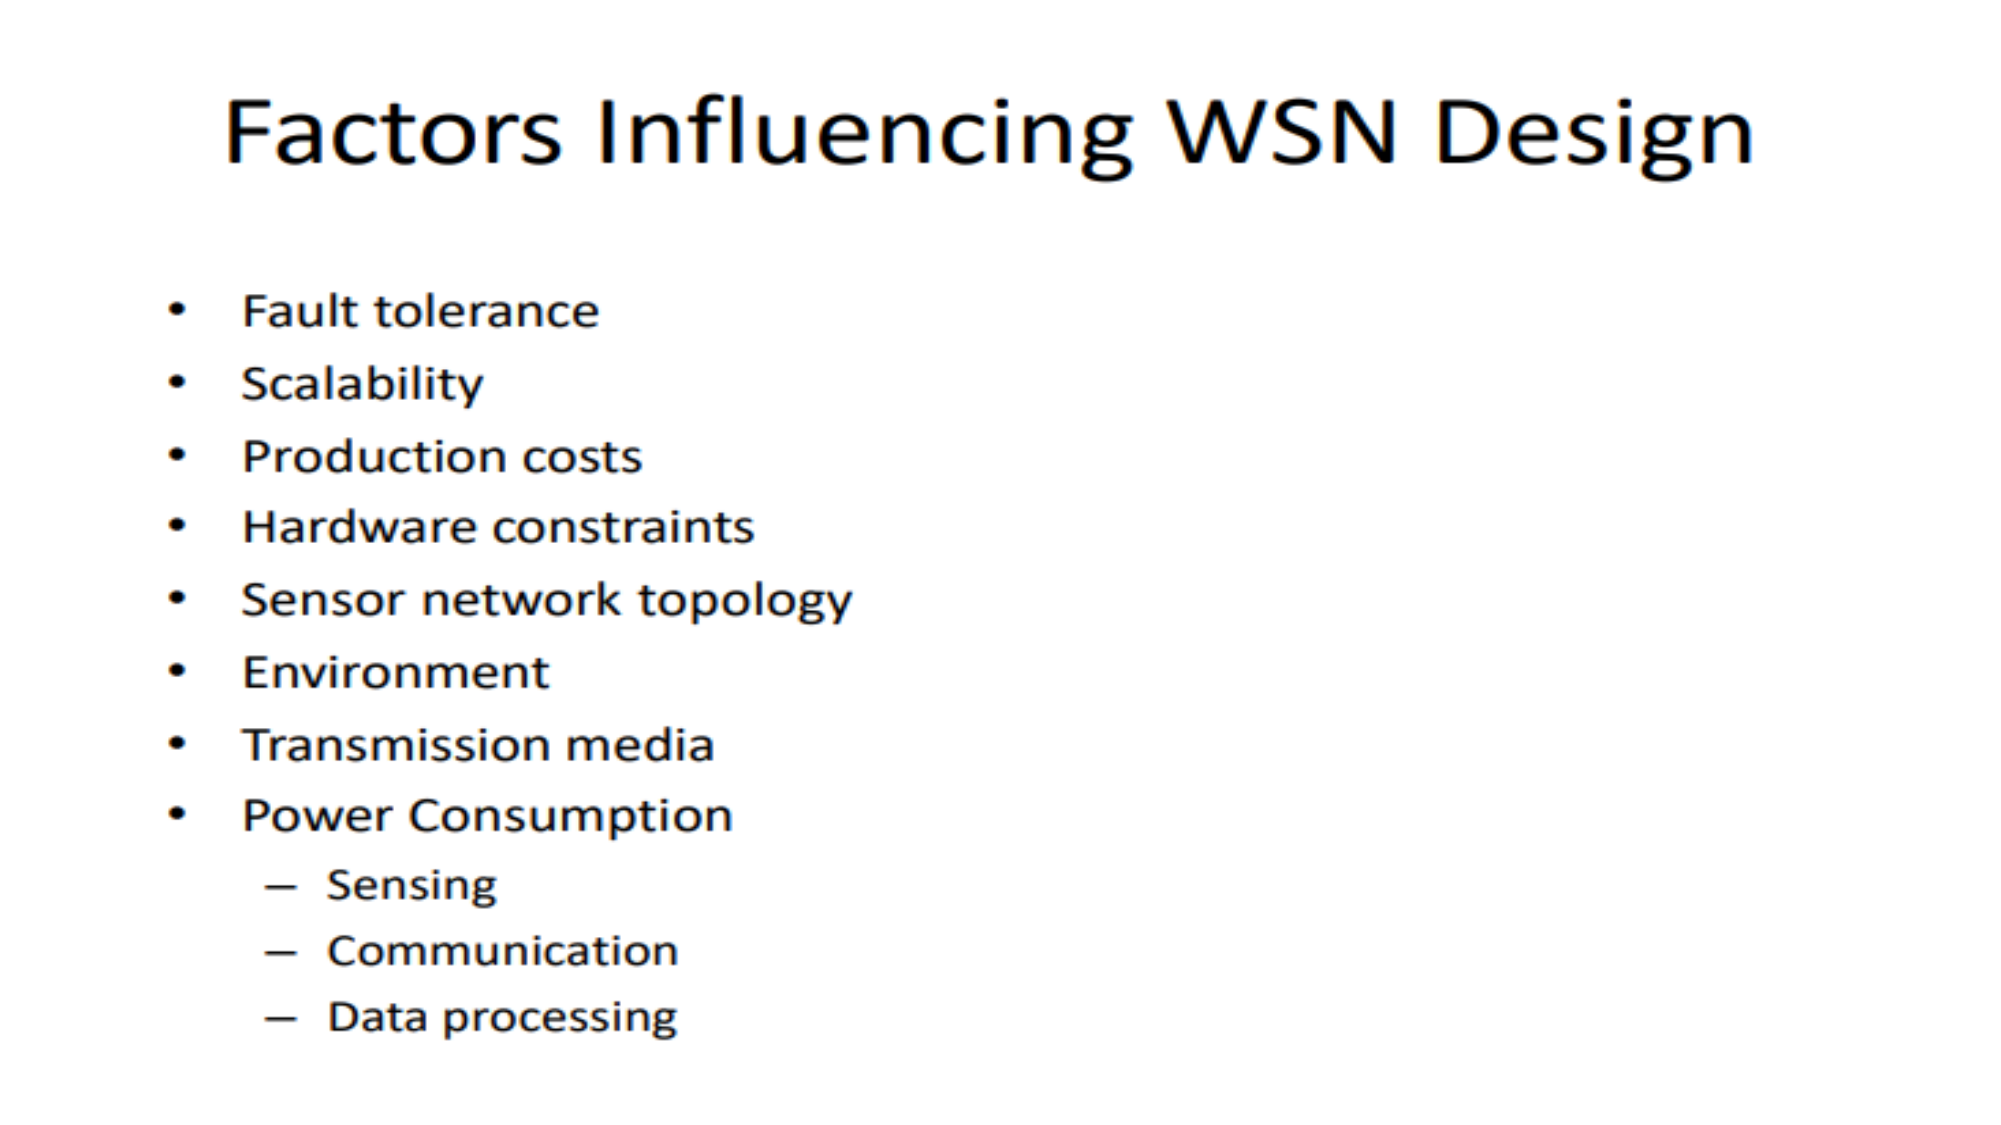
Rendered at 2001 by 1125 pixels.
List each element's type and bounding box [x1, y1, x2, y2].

picture [137, 59, 1807, 1086]
